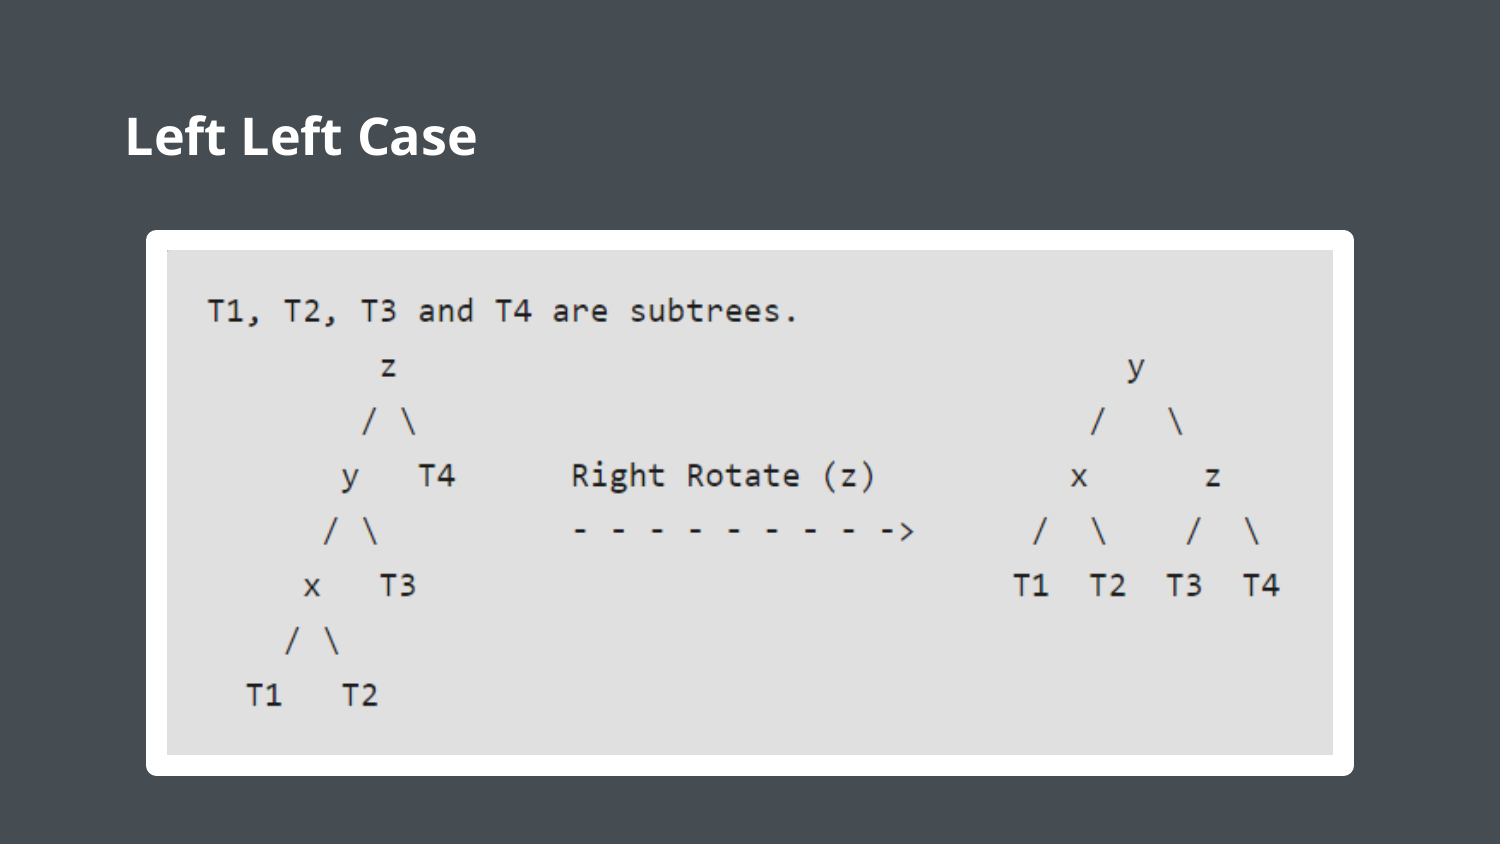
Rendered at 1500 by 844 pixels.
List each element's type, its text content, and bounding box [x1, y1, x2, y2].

title Left Left Case [109, 88, 1391, 178]
picture [166, 250, 1333, 756]
